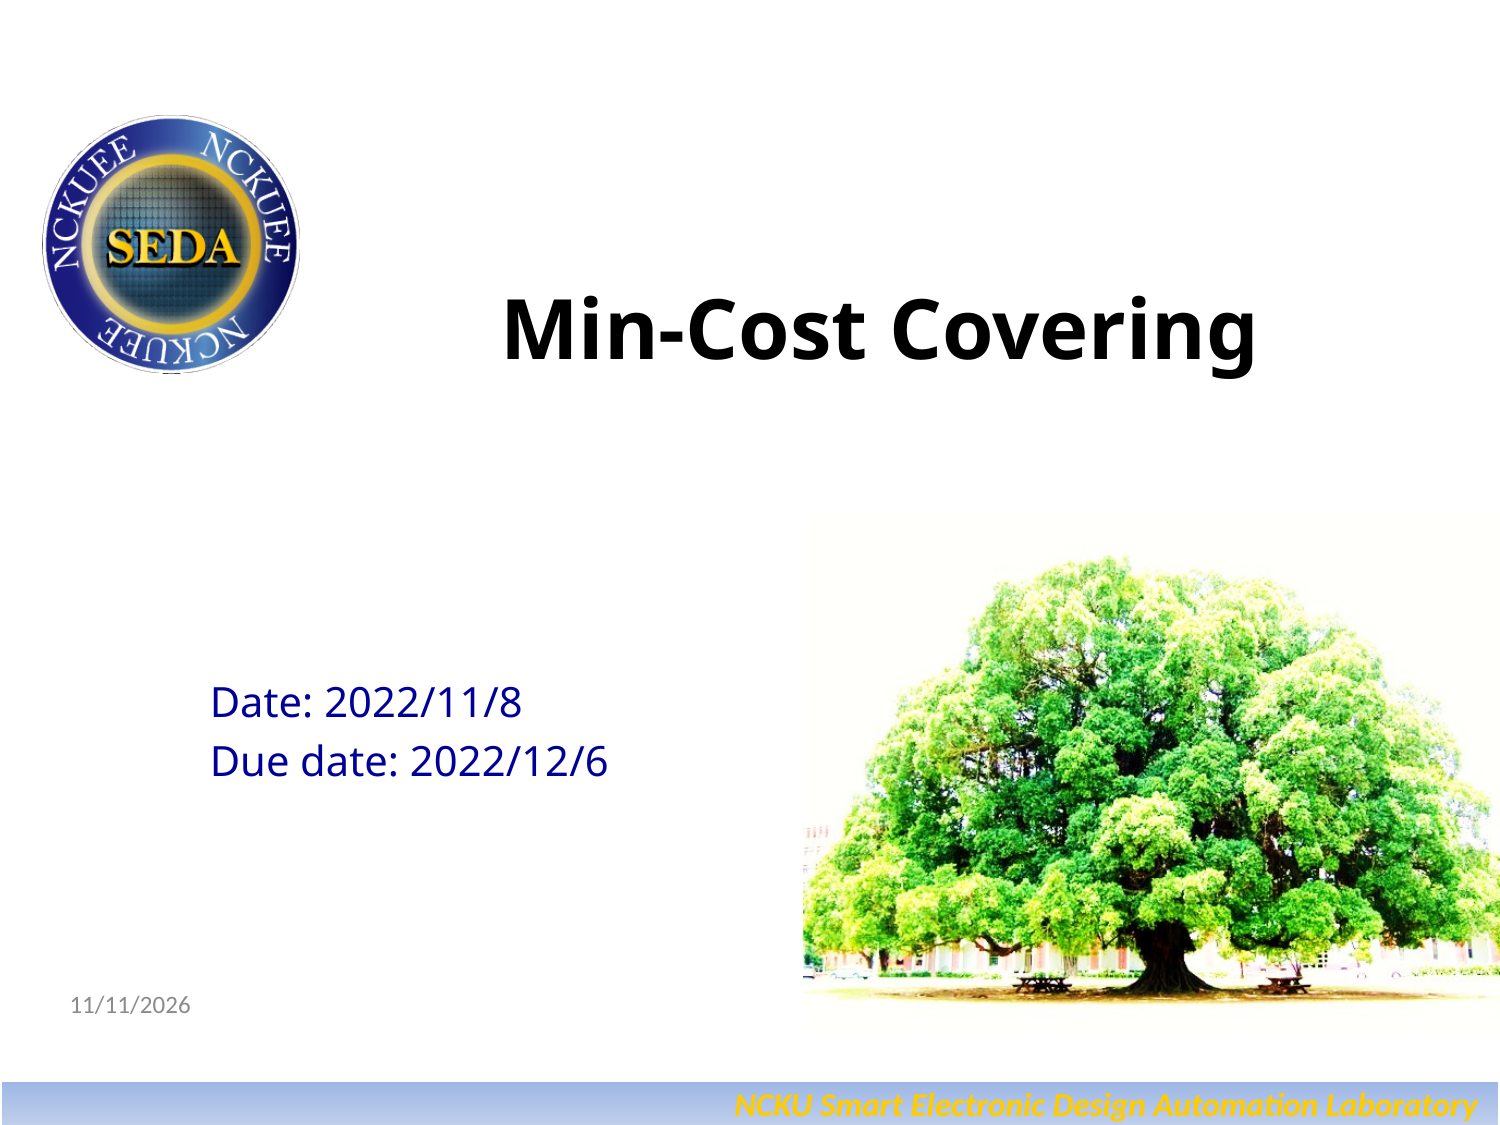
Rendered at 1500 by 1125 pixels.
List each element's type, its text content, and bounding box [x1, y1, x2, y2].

picture [803, 512, 1500, 1035]
title Min-Cost Covering [289, 125, 1471, 528]
subtitle Date: 2022/11/8 Due date: 2022/12/6 [194, 668, 829, 906]
picture [41, 113, 301, 374]
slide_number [54, 974, 405, 1034]
